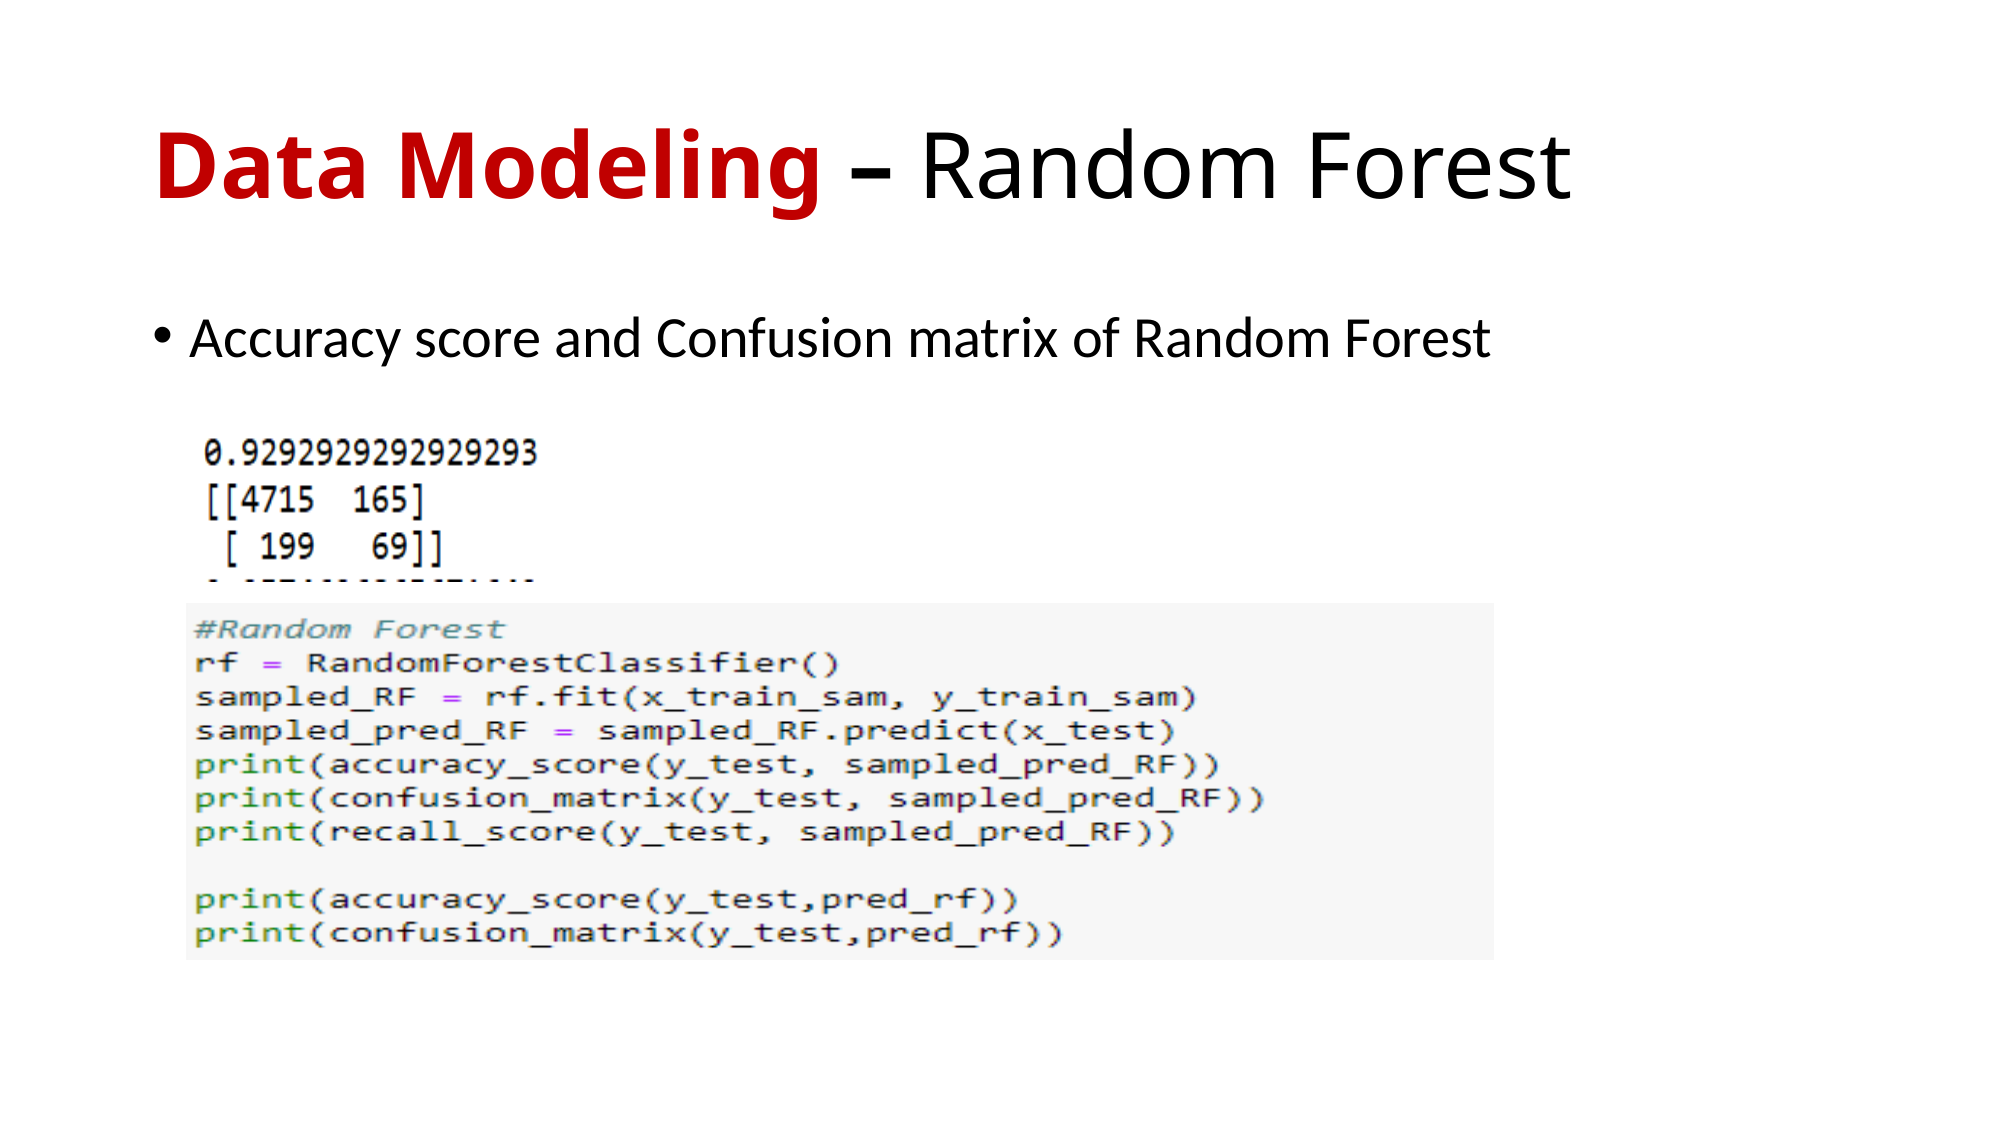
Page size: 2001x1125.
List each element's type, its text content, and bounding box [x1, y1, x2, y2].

title Data Modeling – Random Forest [137, 59, 1863, 278]
list Accuracy score and Confusion matrix of Random Forest [137, 299, 1863, 1014]
picture [204, 427, 588, 582]
picture [186, 603, 1494, 960]
